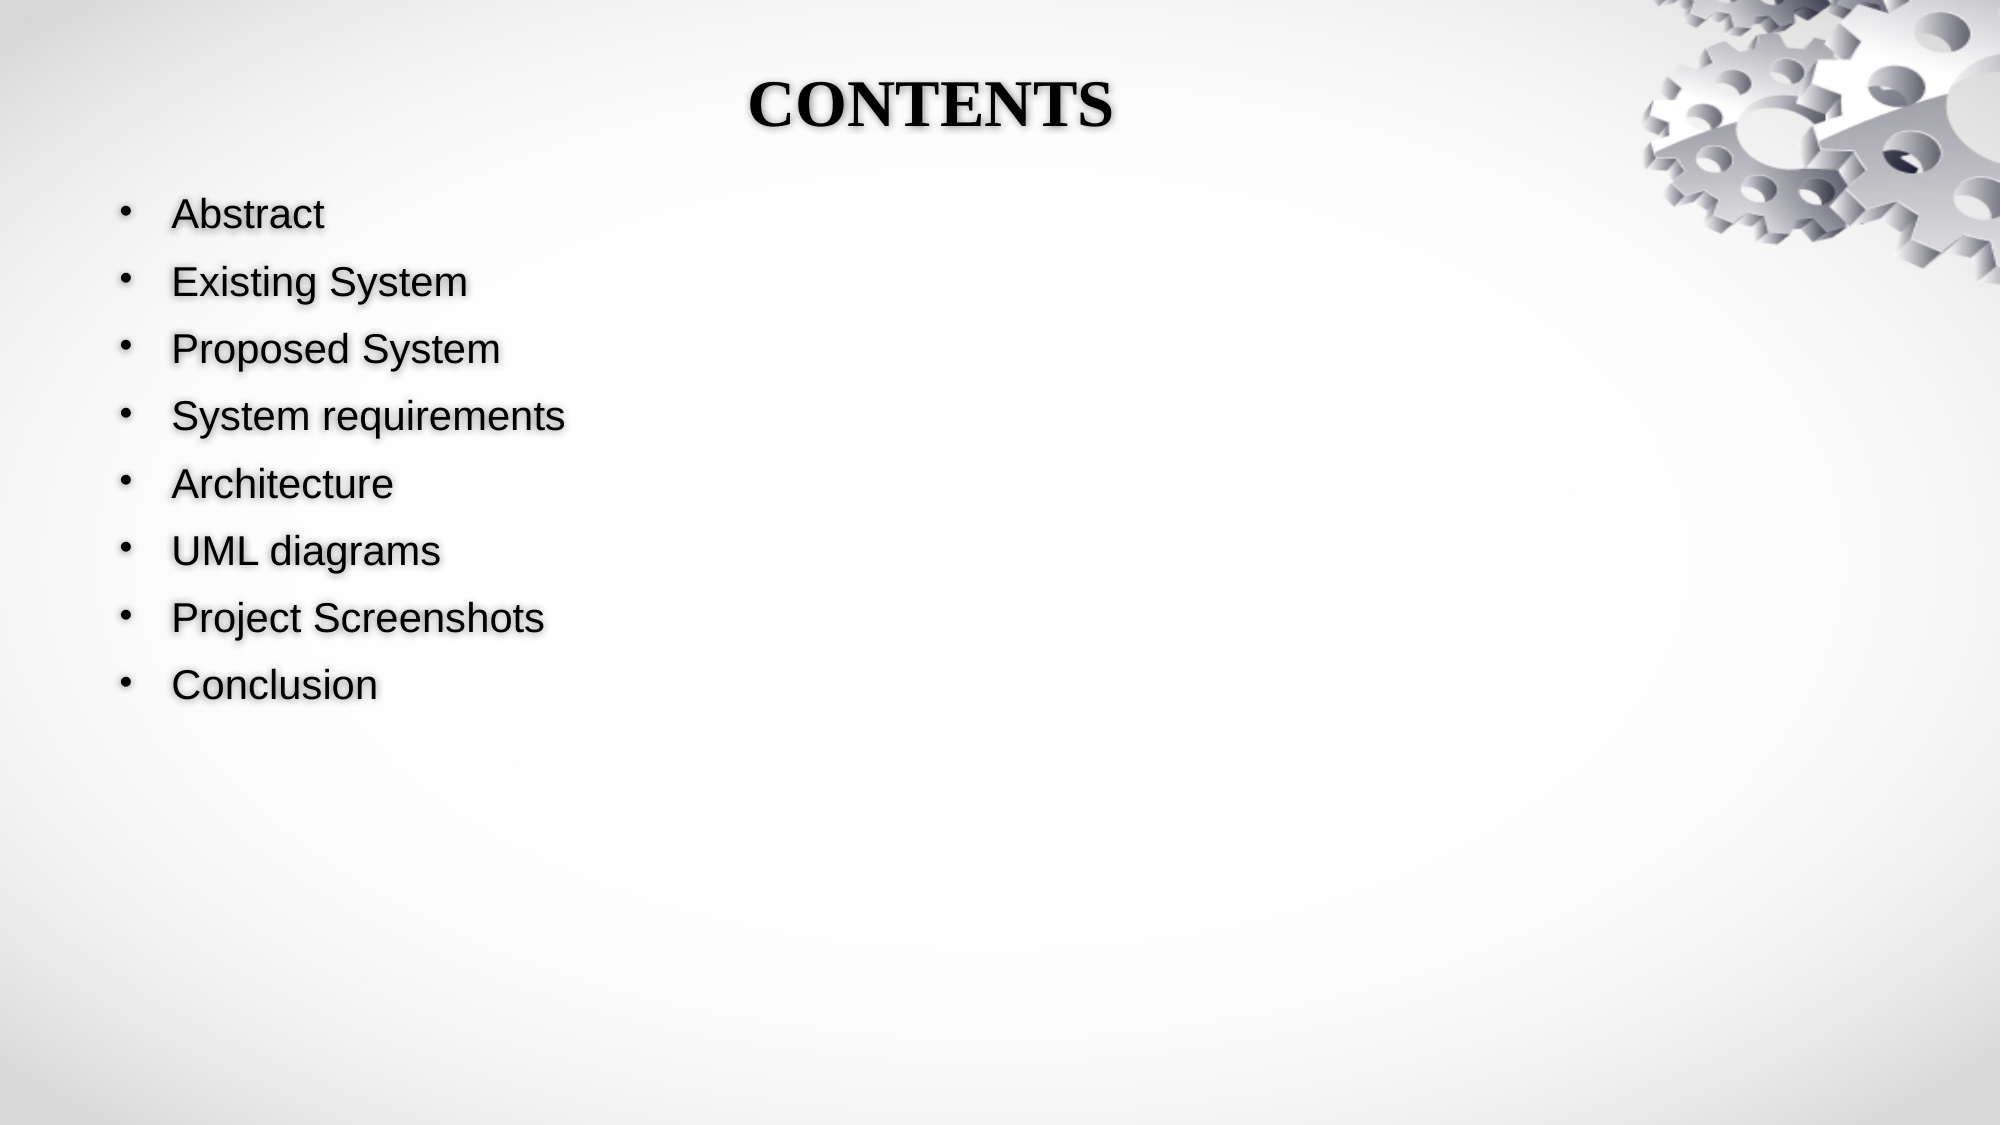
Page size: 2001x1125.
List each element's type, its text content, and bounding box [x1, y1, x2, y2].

text_box CONTENTS [81, 24, 1781, 184]
picture [0, 0, 2000, 1125]
text_box Abstract Existing System Proposed System System requirements Architecture UML diagrams Project Screenshots Conclusion [100, 183, 1799, 850]
